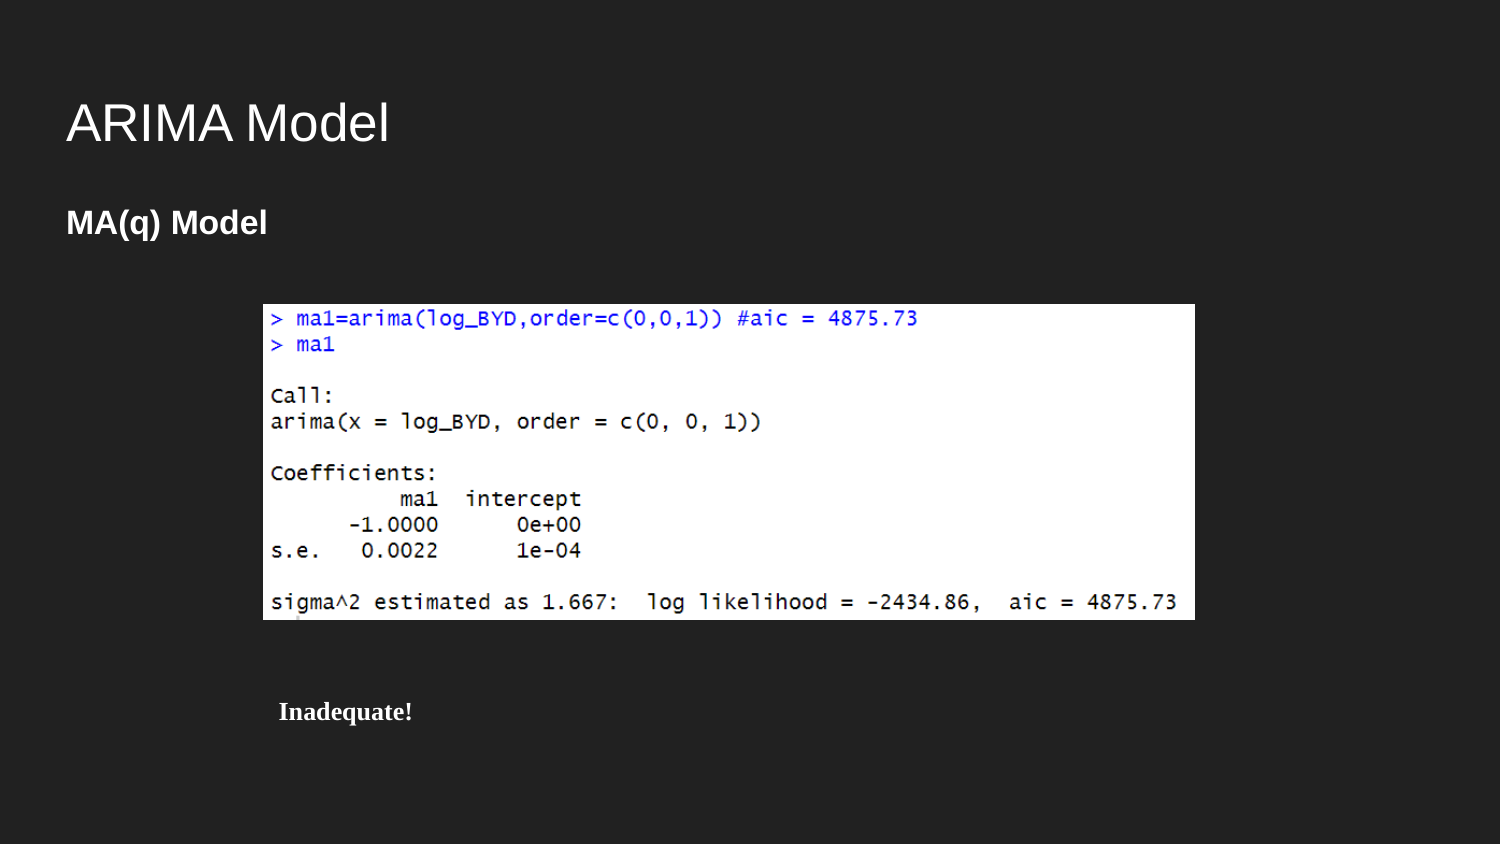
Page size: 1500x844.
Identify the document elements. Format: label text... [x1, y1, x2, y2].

text_box Inadequate! [263, 674, 470, 741]
title ARIMA Model [51, 72, 1449, 167]
title MA(q) Model [51, 185, 376, 266]
picture [263, 304, 1196, 621]
